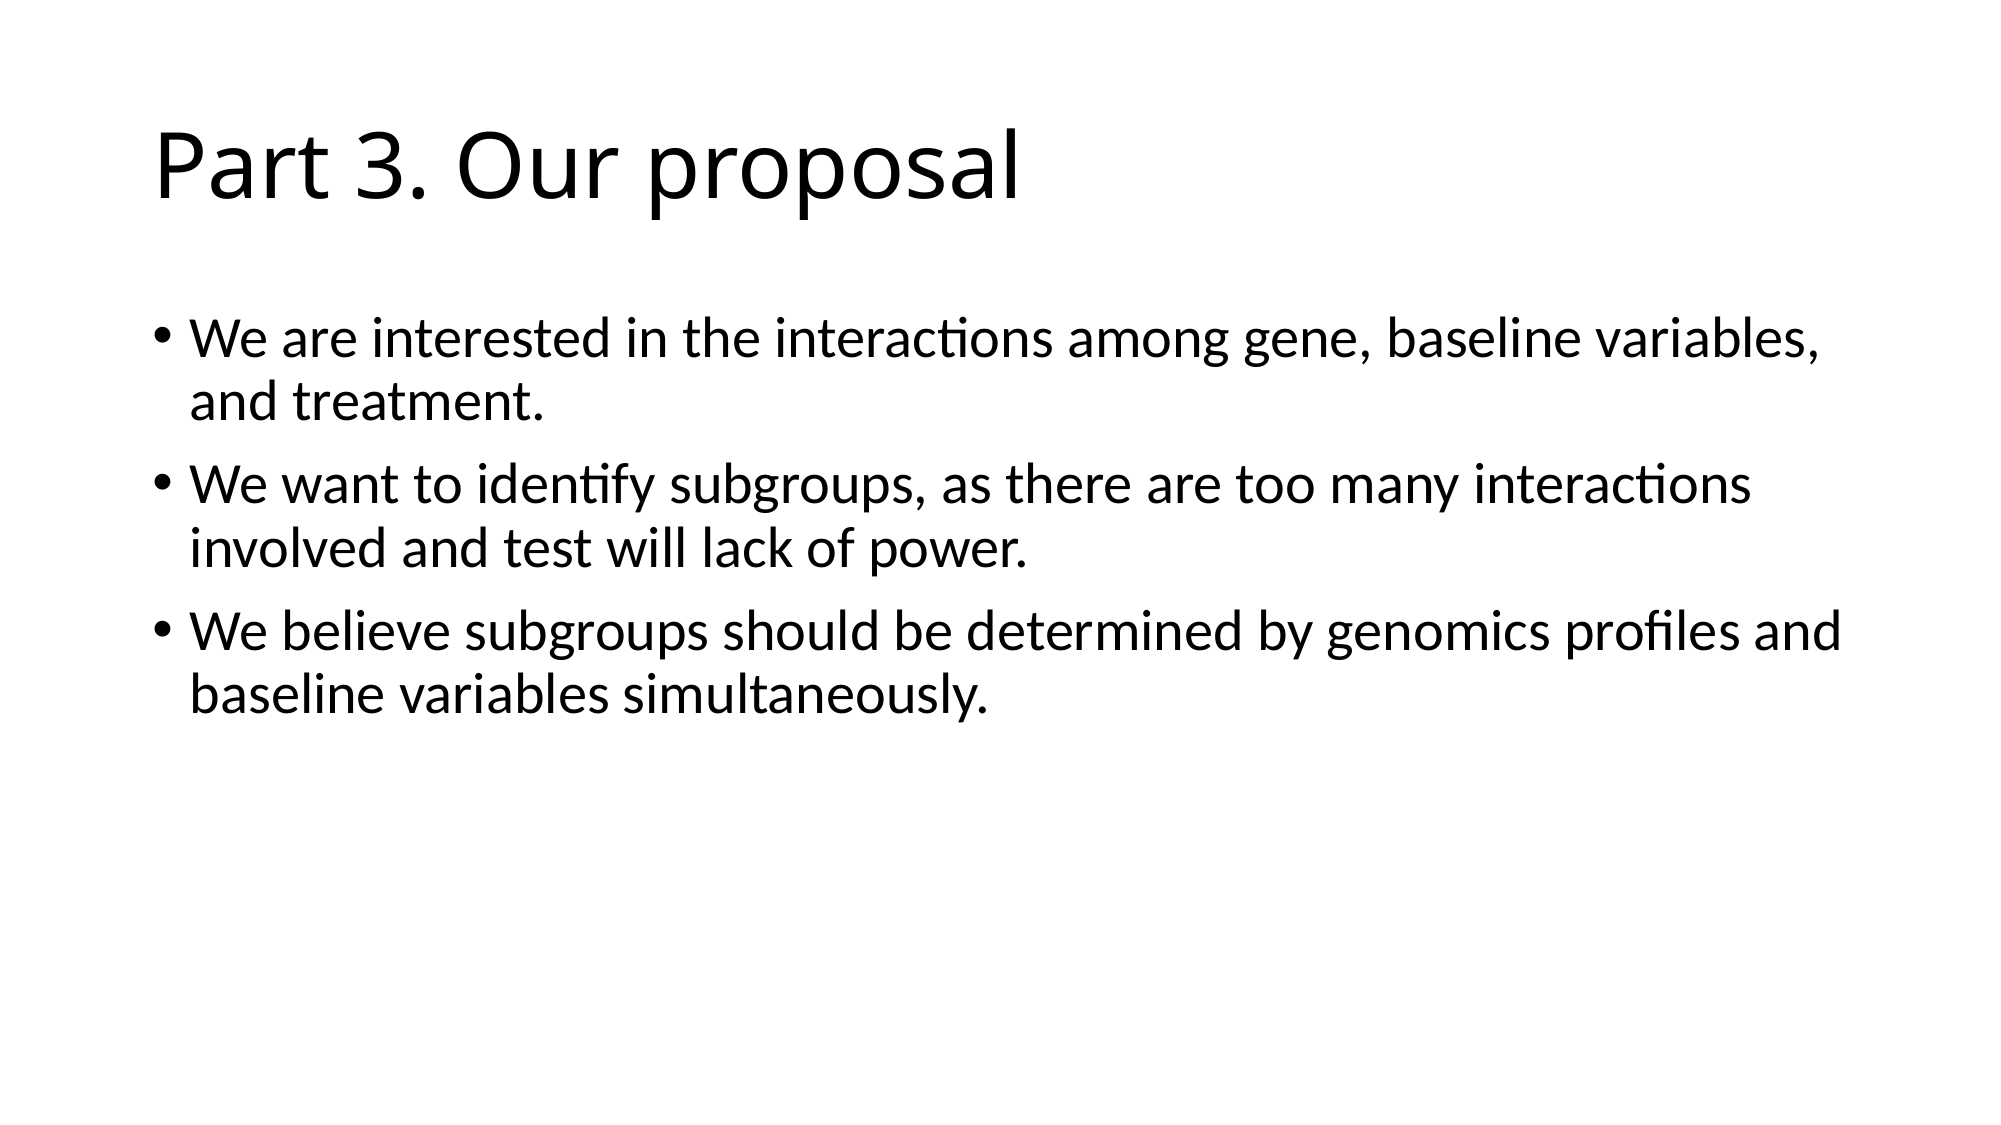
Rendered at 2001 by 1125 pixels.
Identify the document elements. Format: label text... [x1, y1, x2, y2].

title Part 3. Our proposal [137, 59, 1863, 278]
list We are interested in the interactions among gene, baseline variables, and treatment. We want to identify subgroups, as there are too many interactions involved and test will lack of power. We believe subgroups should be determined by genomics profiles and baseline variables simultaneously. [137, 299, 1863, 1014]
